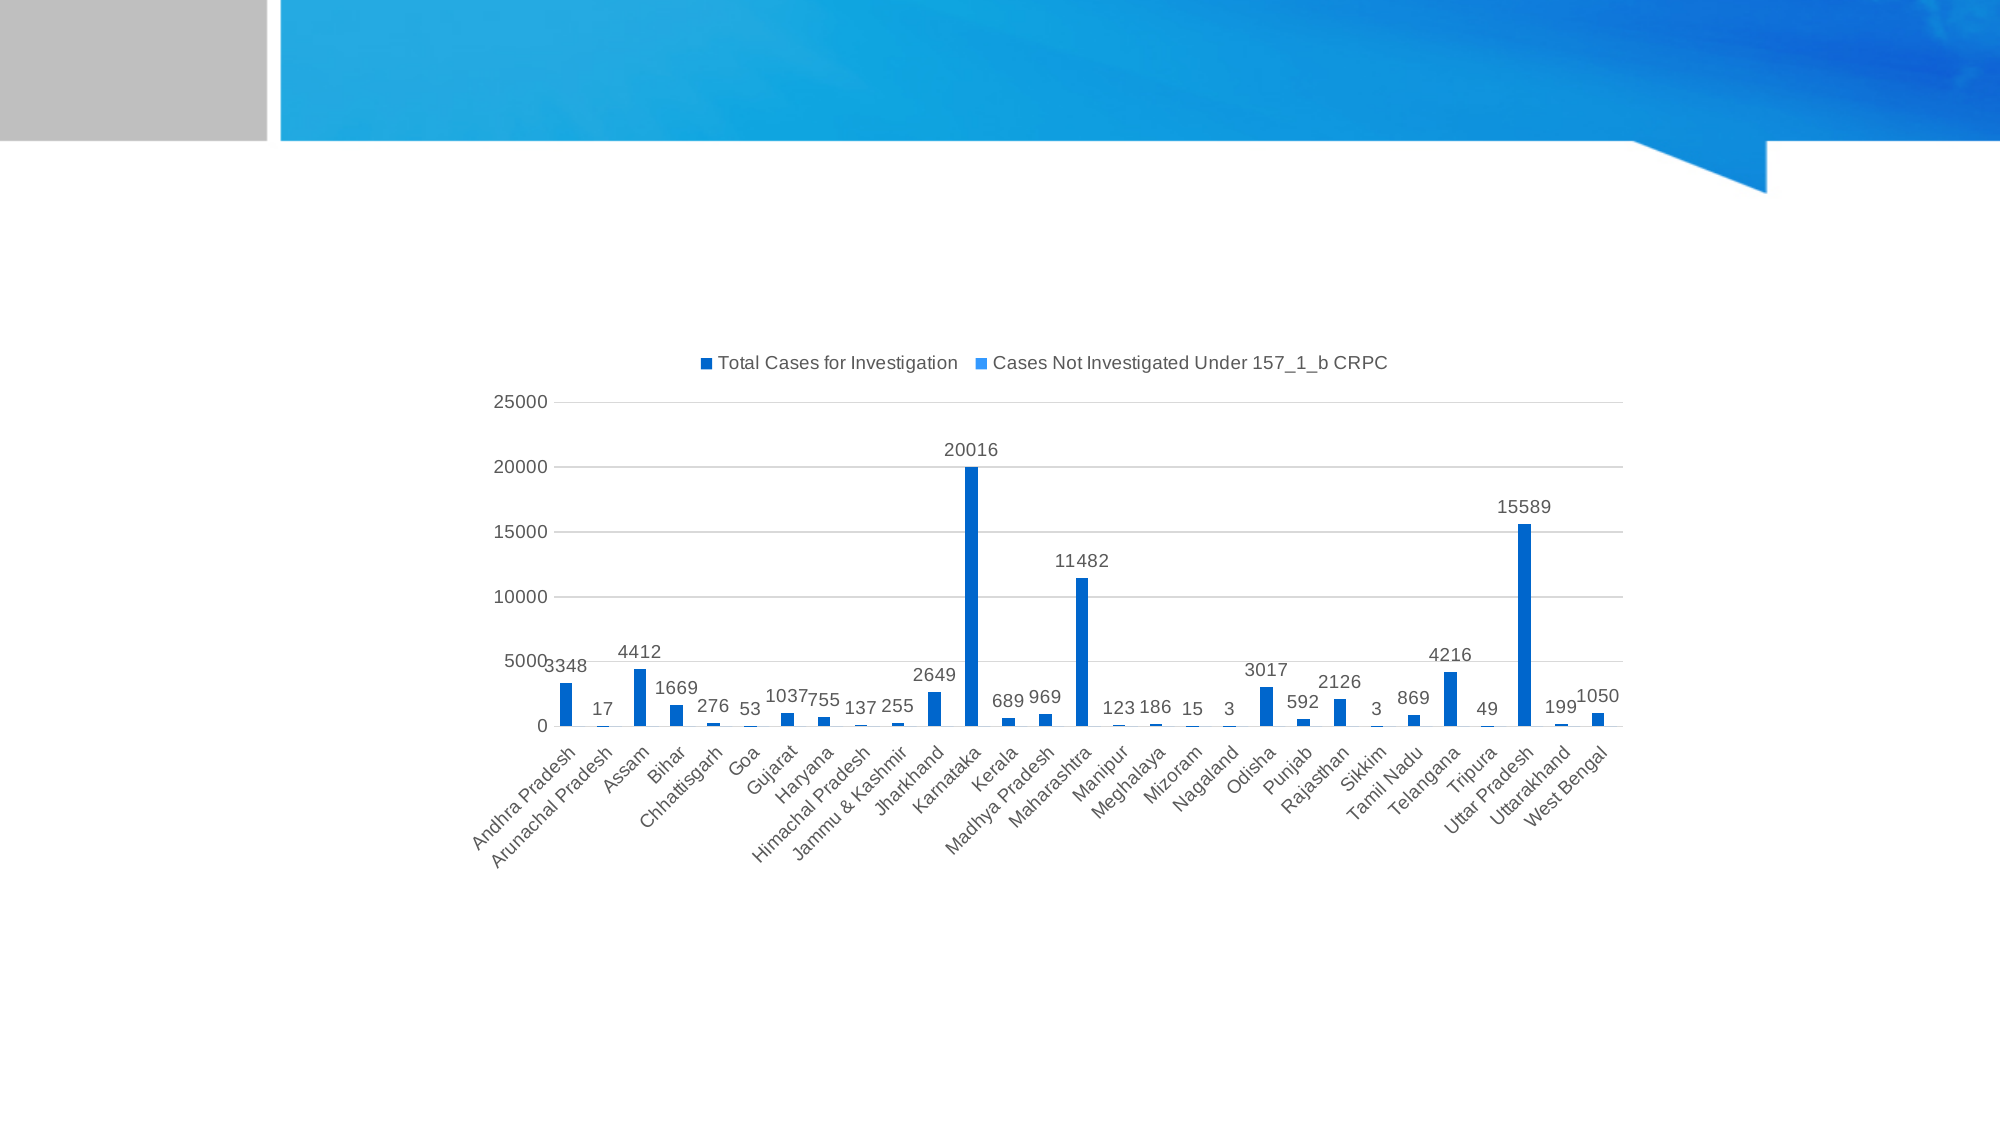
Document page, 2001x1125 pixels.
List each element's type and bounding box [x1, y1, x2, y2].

chart [442, 335, 1647, 884]
picture [0, 0, 2000, 1125]
